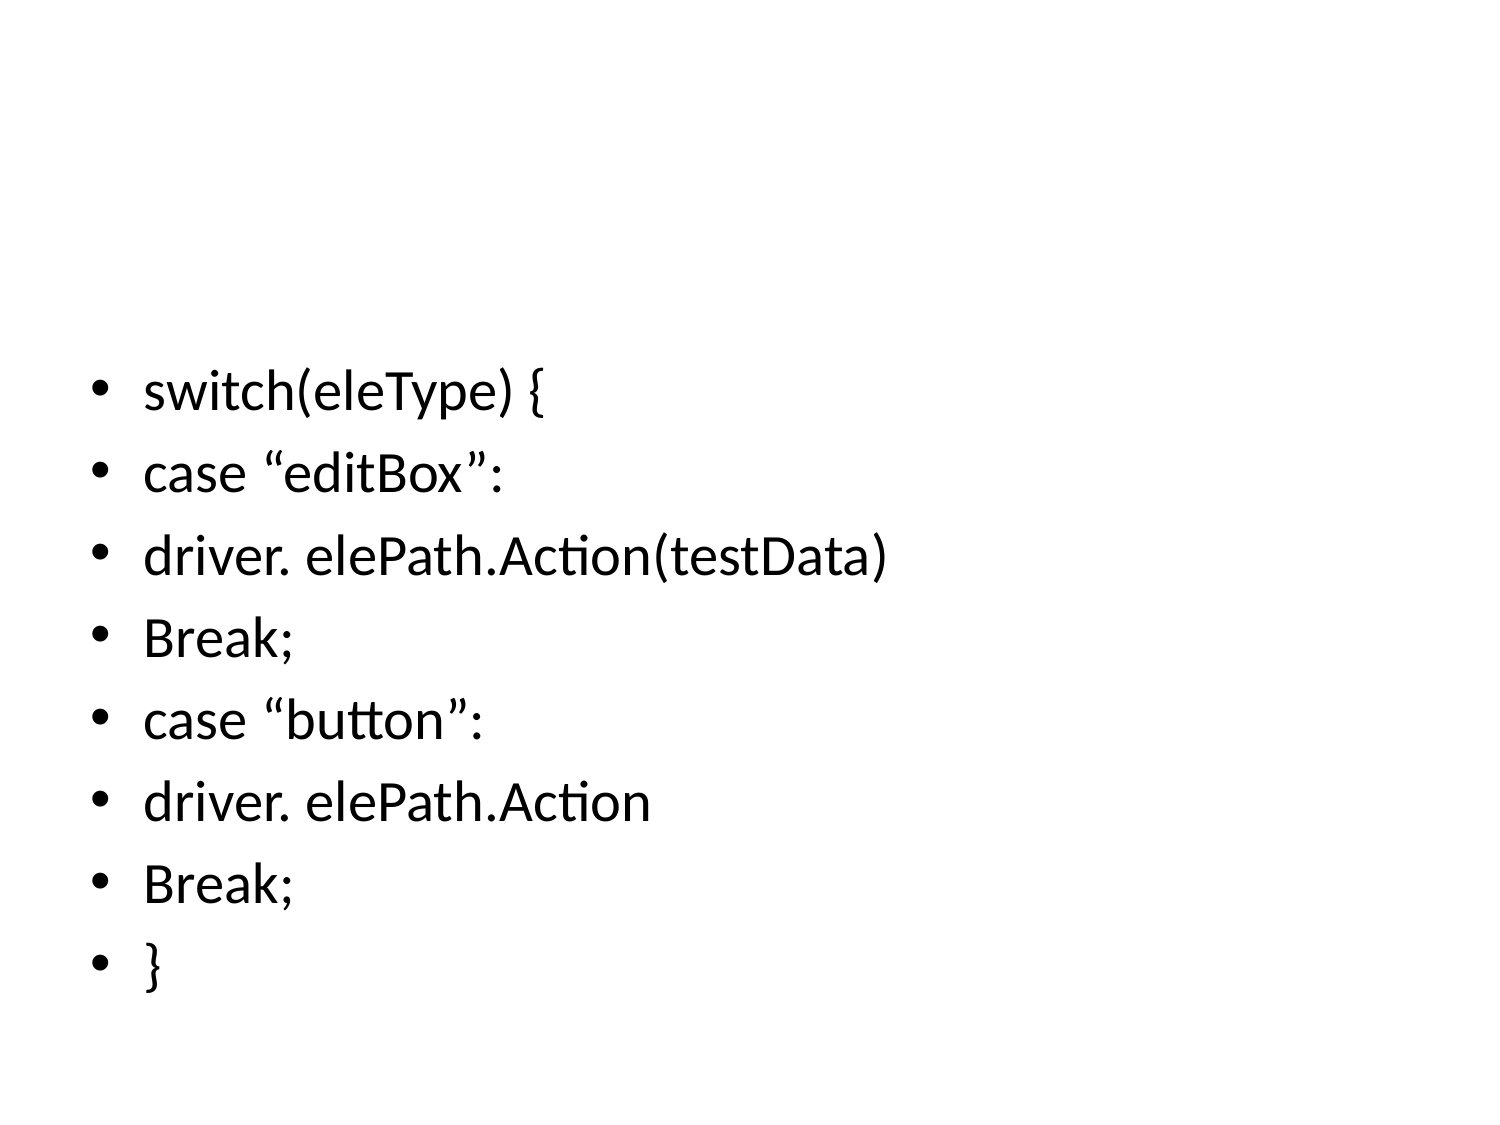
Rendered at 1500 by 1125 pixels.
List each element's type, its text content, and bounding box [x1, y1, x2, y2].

list switch(eleType) { case “editBox”: driver. elePath.Action(testData) Break; case “button”: driver. elePath.Action Break; } [75, 262, 1425, 1005]
